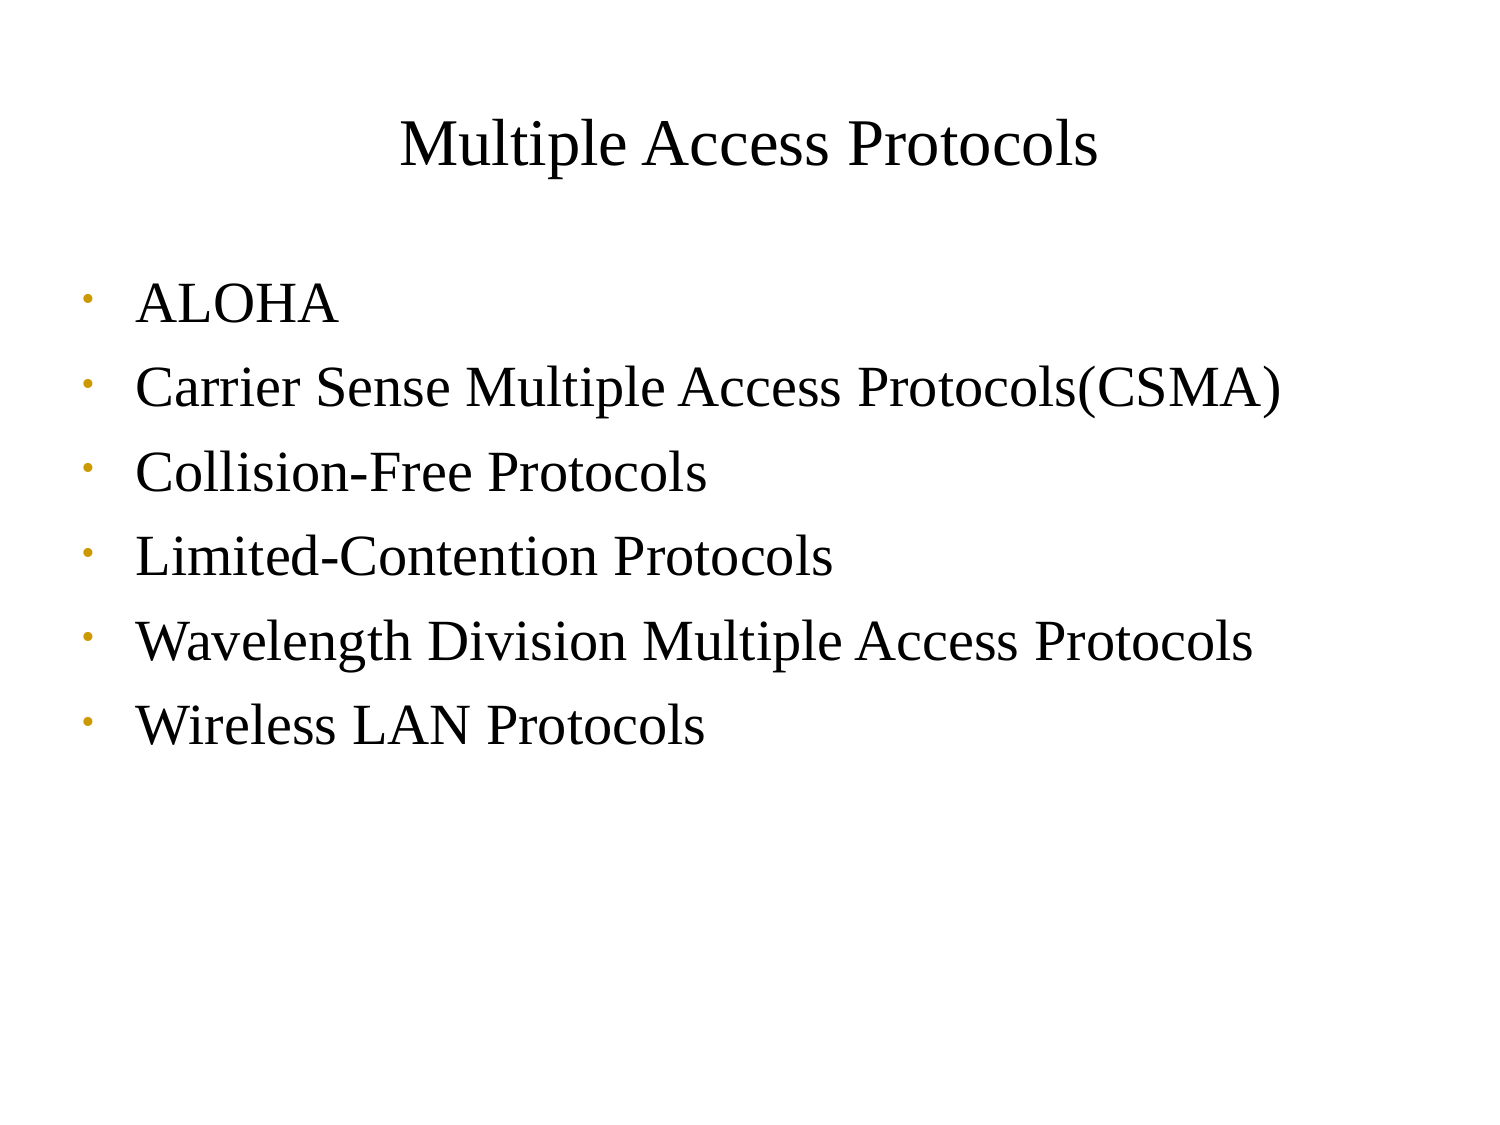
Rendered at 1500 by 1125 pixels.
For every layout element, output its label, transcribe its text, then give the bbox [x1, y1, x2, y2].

text_box Multiple Access Protocols [74, 45, 1425, 233]
text_box ALOHA Carrier Sense Multiple Access Protocols(CSMA) Collision-Free Protocols Limited-Contention Protocols Wavelength Division Multiple Access Protocols Wireless LAN Protocols [66, 256, 1460, 1073]
